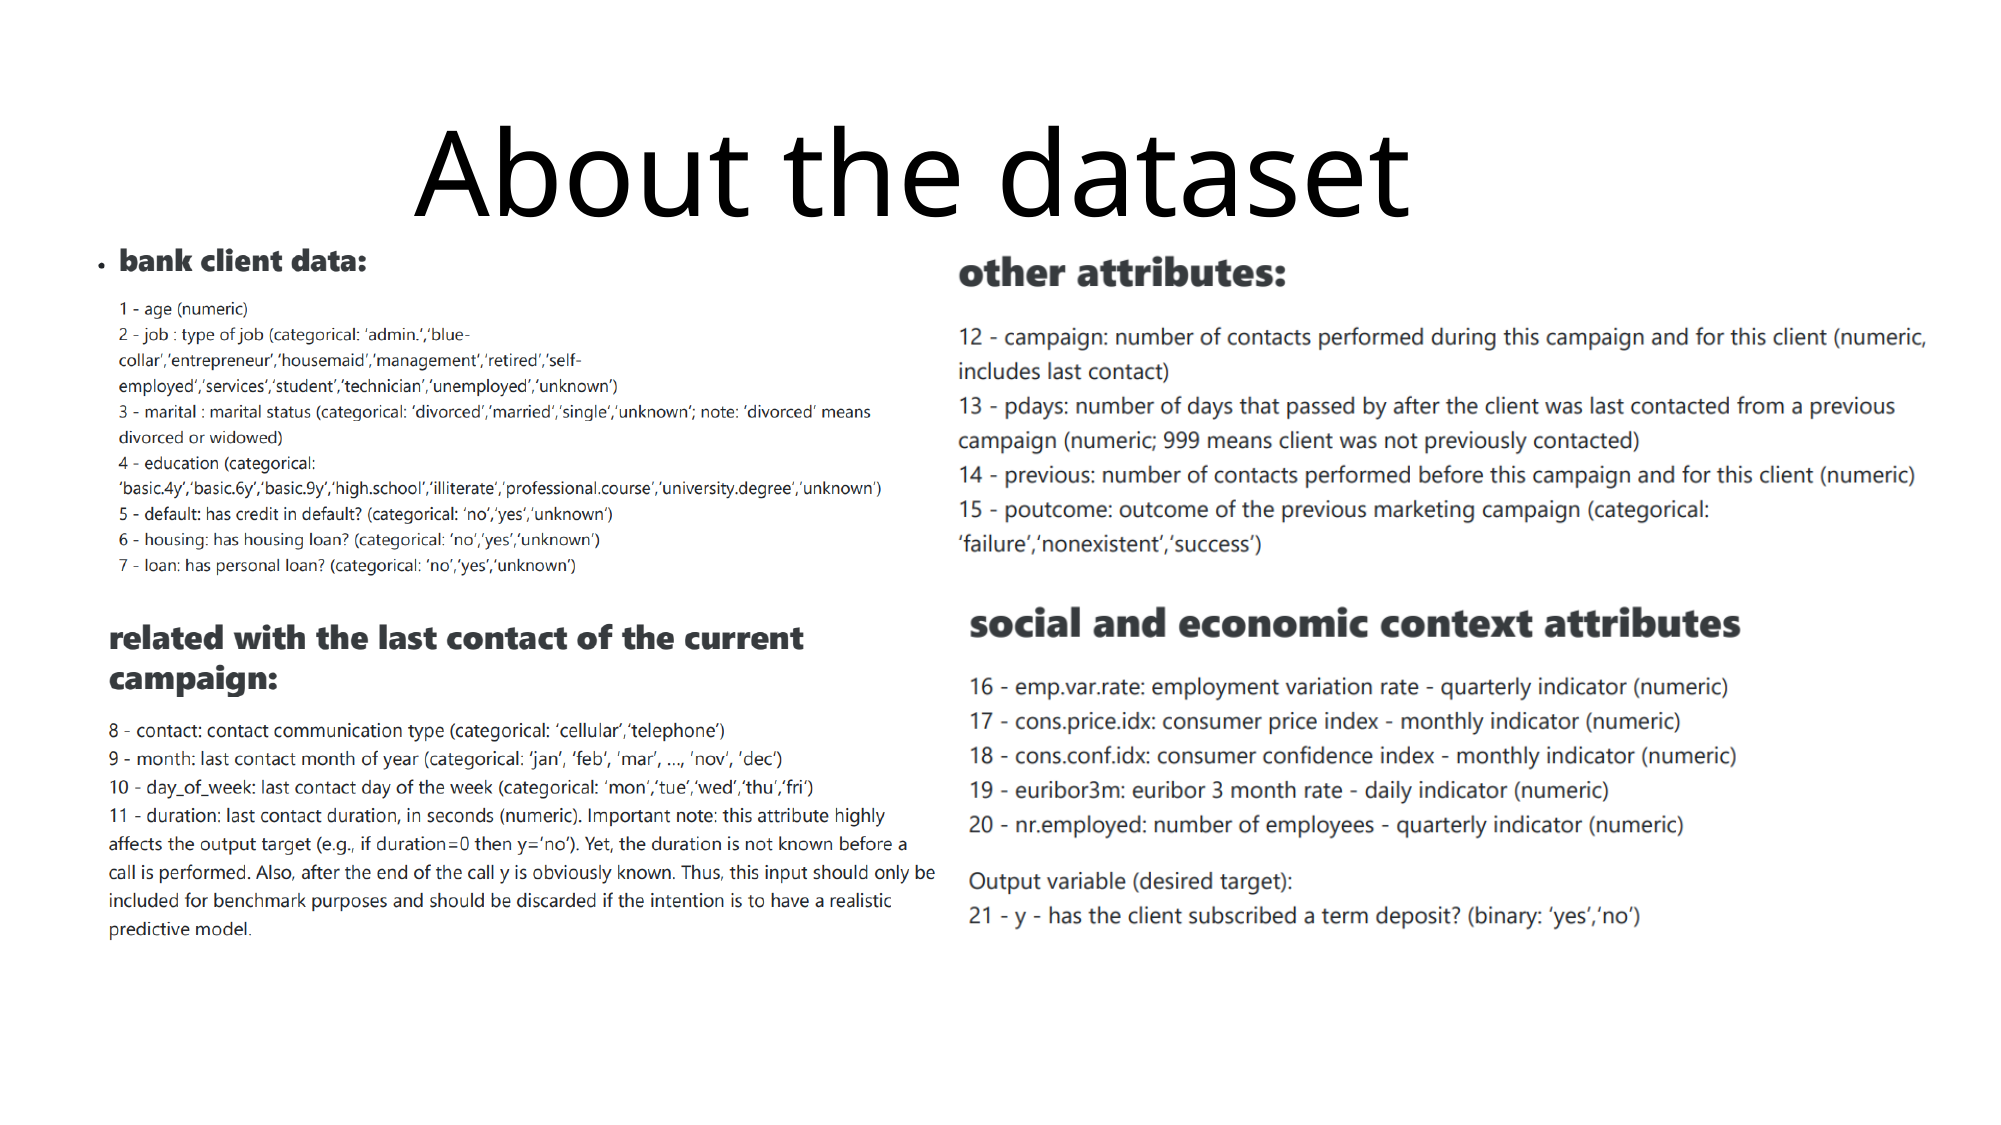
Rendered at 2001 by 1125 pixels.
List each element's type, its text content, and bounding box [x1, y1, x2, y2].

picture [960, 596, 1770, 940]
title About the dataset [233, 105, 1594, 250]
picture [87, 609, 945, 947]
picture [87, 226, 896, 592]
picture [941, 239, 1954, 563]
